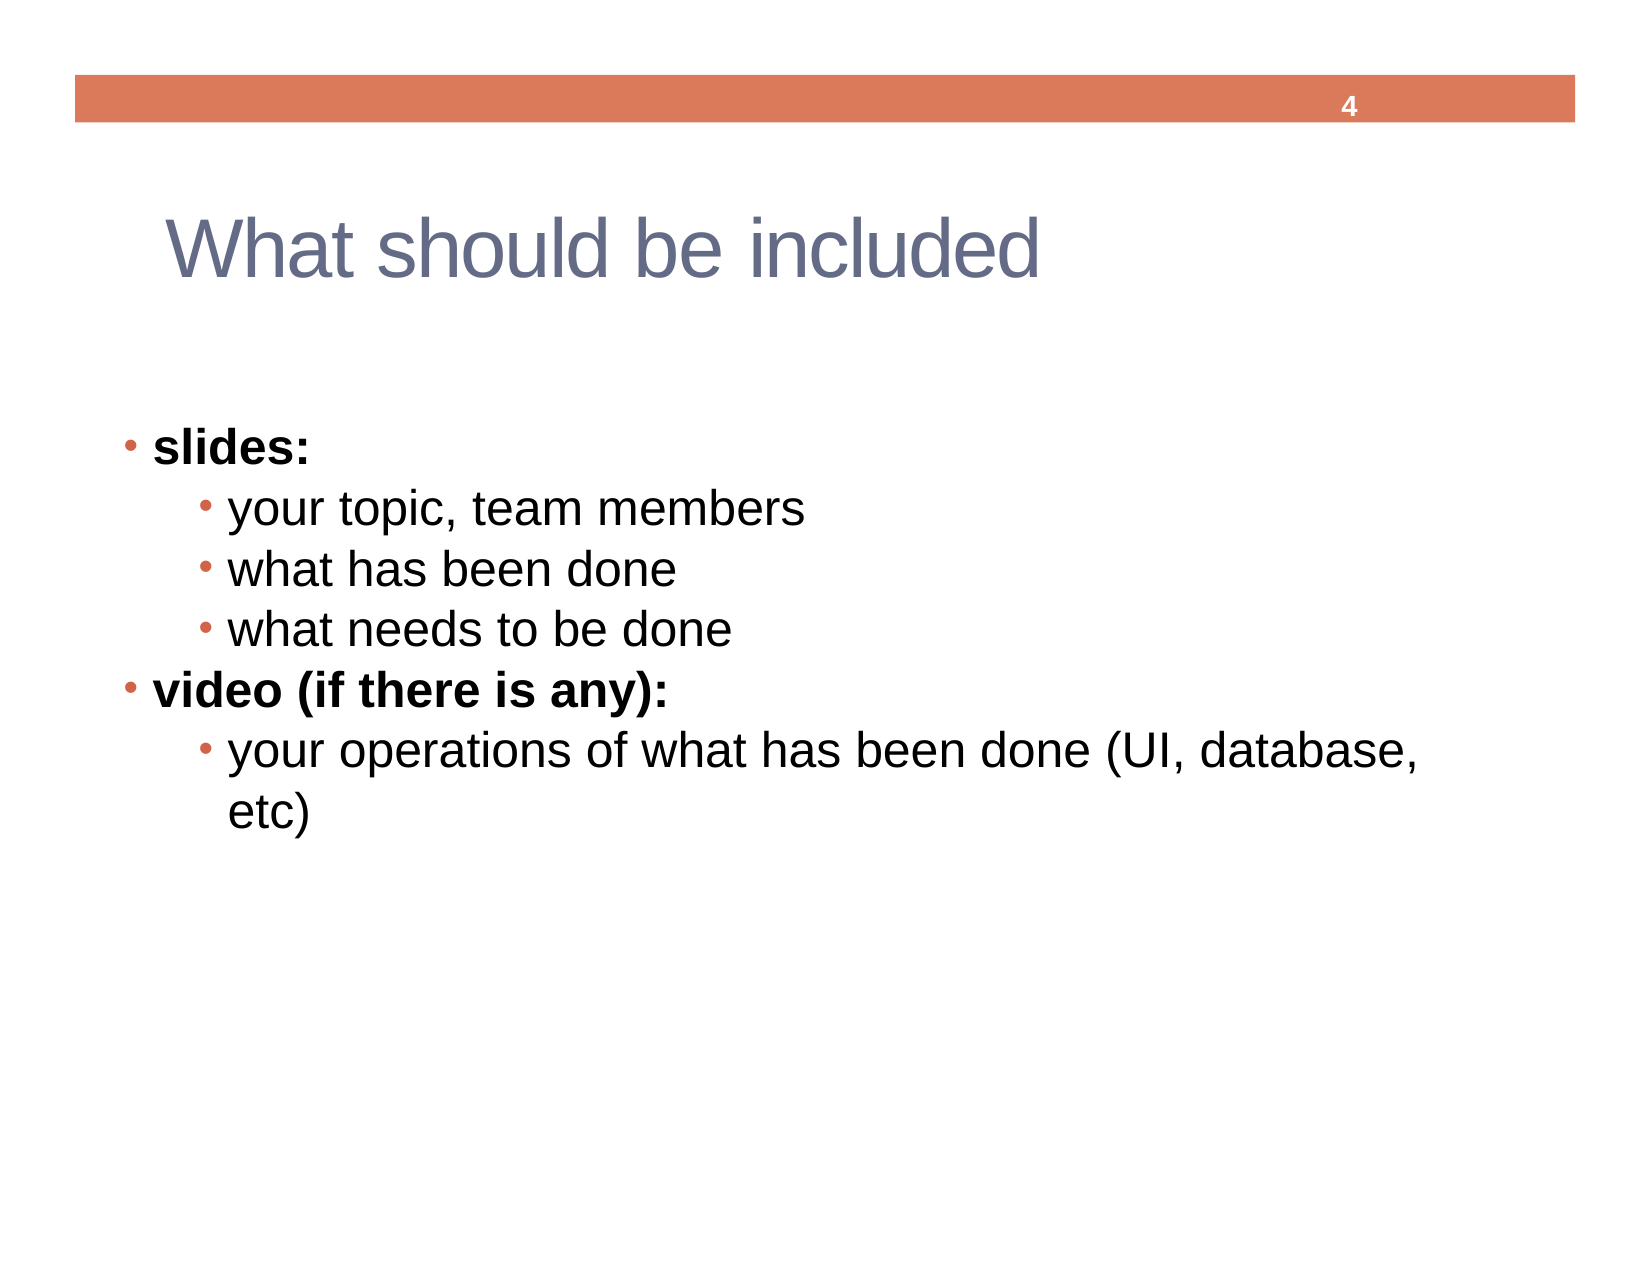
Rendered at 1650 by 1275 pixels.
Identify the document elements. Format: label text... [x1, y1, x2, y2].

text_box 4 [75, 74, 1576, 123]
text_box slides: your topic, team members what has been done what needs to be done video (if there is any): your operations of what has been done (UI, database, etc) [121, 414, 1489, 839]
title What should be included [163, 193, 1487, 407]
